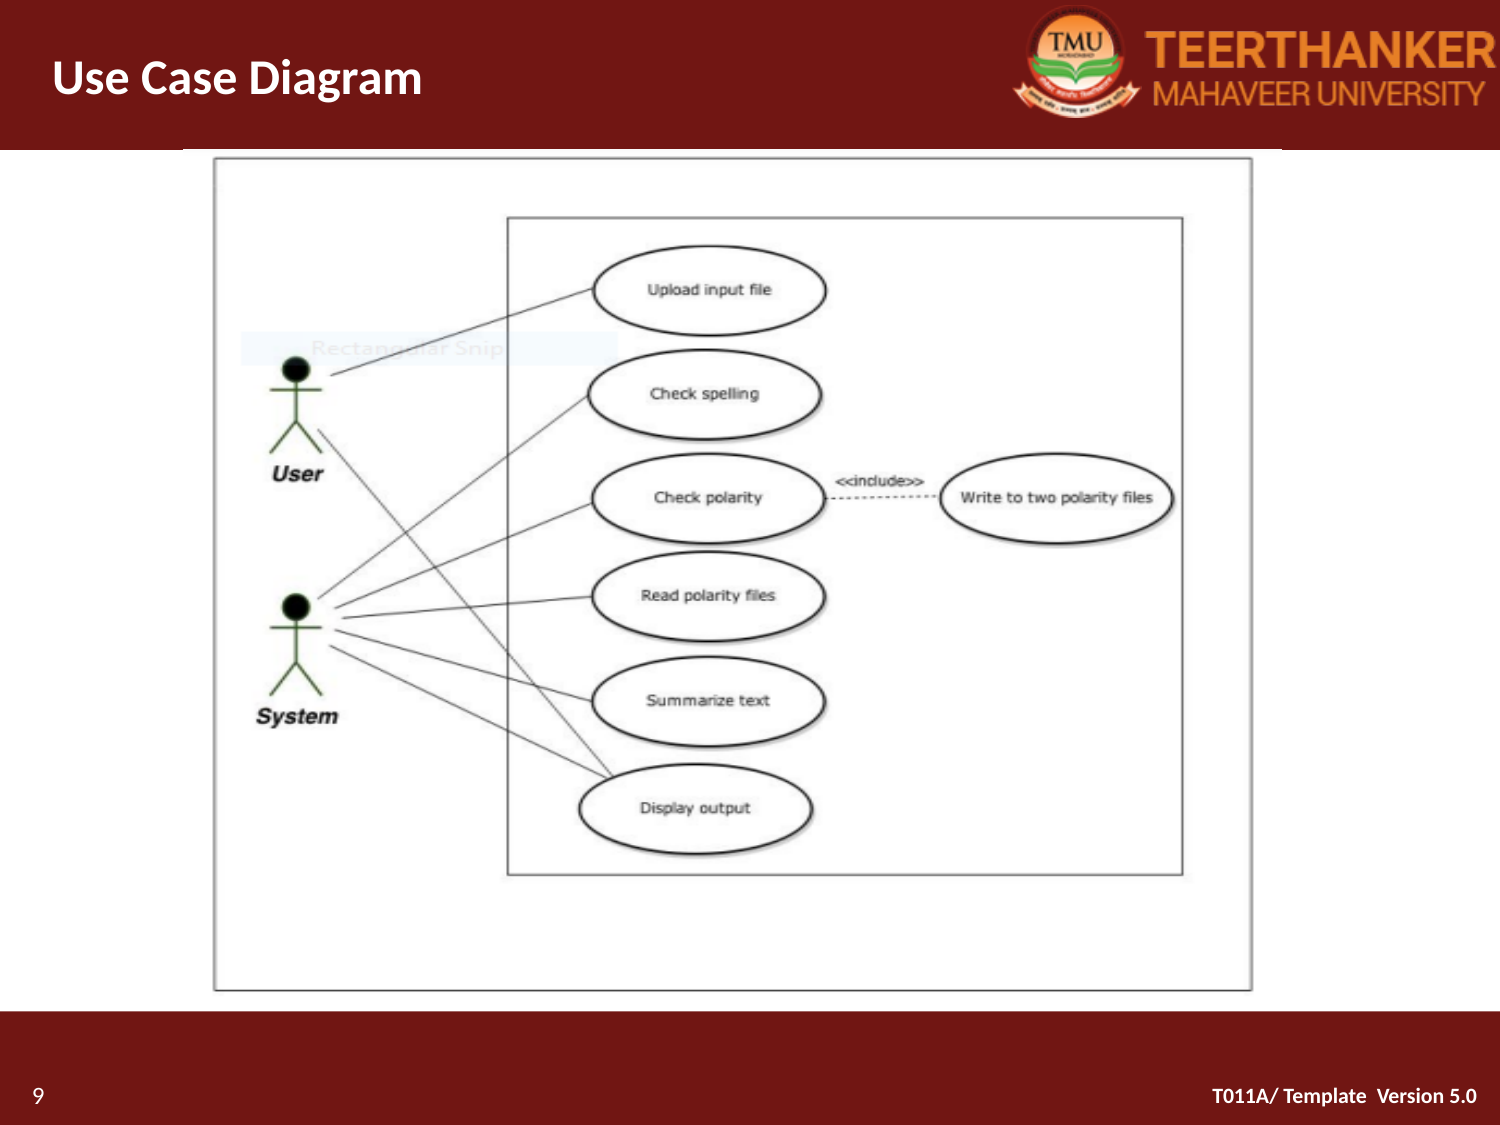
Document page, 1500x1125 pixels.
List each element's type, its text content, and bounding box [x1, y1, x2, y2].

text_box 9 [0, 1065, 77, 1125]
text_box [0, 0, 1500, 150]
text_box [0, 1011, 1500, 1125]
text_box T011A/ Template Version 5.0 [1197, 1074, 1493, 1115]
text_box Use Case Diagram [37, 37, 1007, 112]
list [182, 149, 1282, 1007]
picture [1012, 5, 1498, 119]
